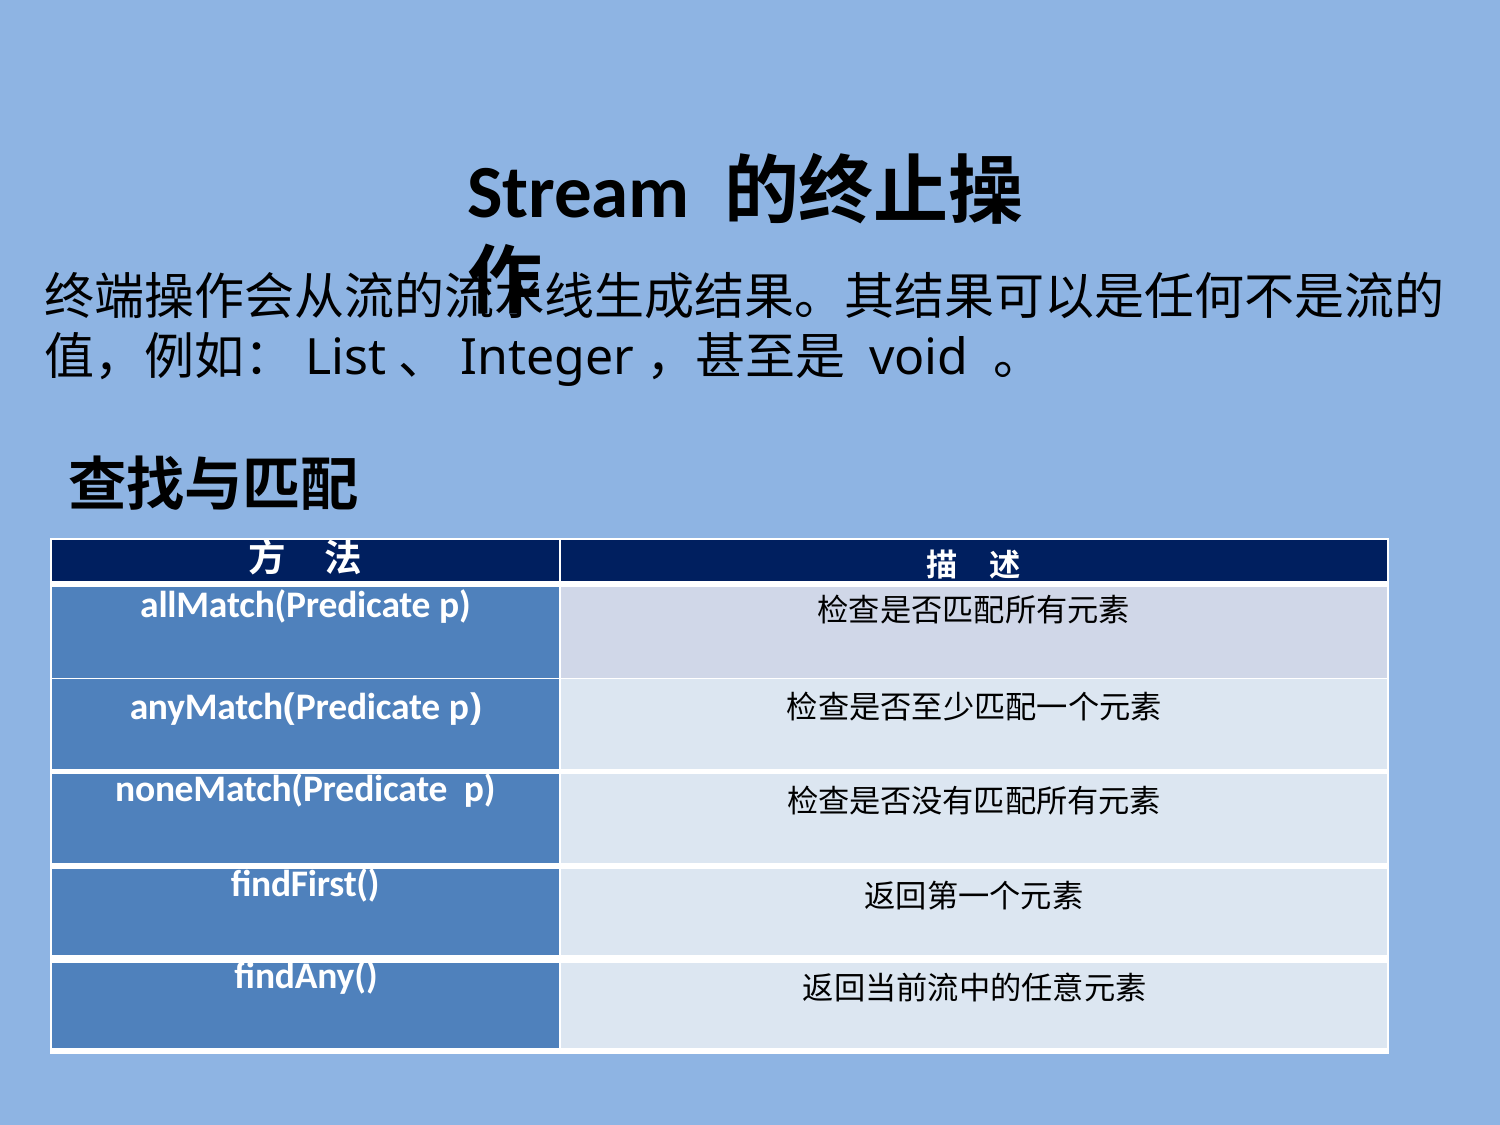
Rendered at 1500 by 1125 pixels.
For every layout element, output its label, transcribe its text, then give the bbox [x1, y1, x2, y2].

table_cell findAny() [52, 963, 559, 1048]
table_cell 返回第一个元素 [561, 869, 1387, 955]
table_cell 检查是否匹配所有元素 [561, 587, 1387, 678]
table_header 描 述 [561, 540, 1387, 581]
title Stream 的终止操作 [413, 140, 1086, 262]
table_cell allMatch(Predicate p) [52, 587, 559, 678]
table_header 方 法 [52, 540, 559, 581]
text_box 终端操作会从流的流水线生成结果。其结果可以是任何不是流的 值，例如：List、Integer，甚至是 void 。 查找与匹配 [42, 262, 1447, 517]
table_cell 返回当前流中的任意元素 [561, 963, 1387, 1048]
table_cell findFirst() [52, 869, 559, 955]
table_cell anyMatch(Predicate p) [52, 679, 559, 769]
table_cell 检查是否至少匹配一个元素 [561, 679, 1387, 769]
table_cell noneMatch(Predicate p) [52, 774, 559, 863]
table_cell 检查是否没有匹配所有元素 [561, 774, 1387, 863]
